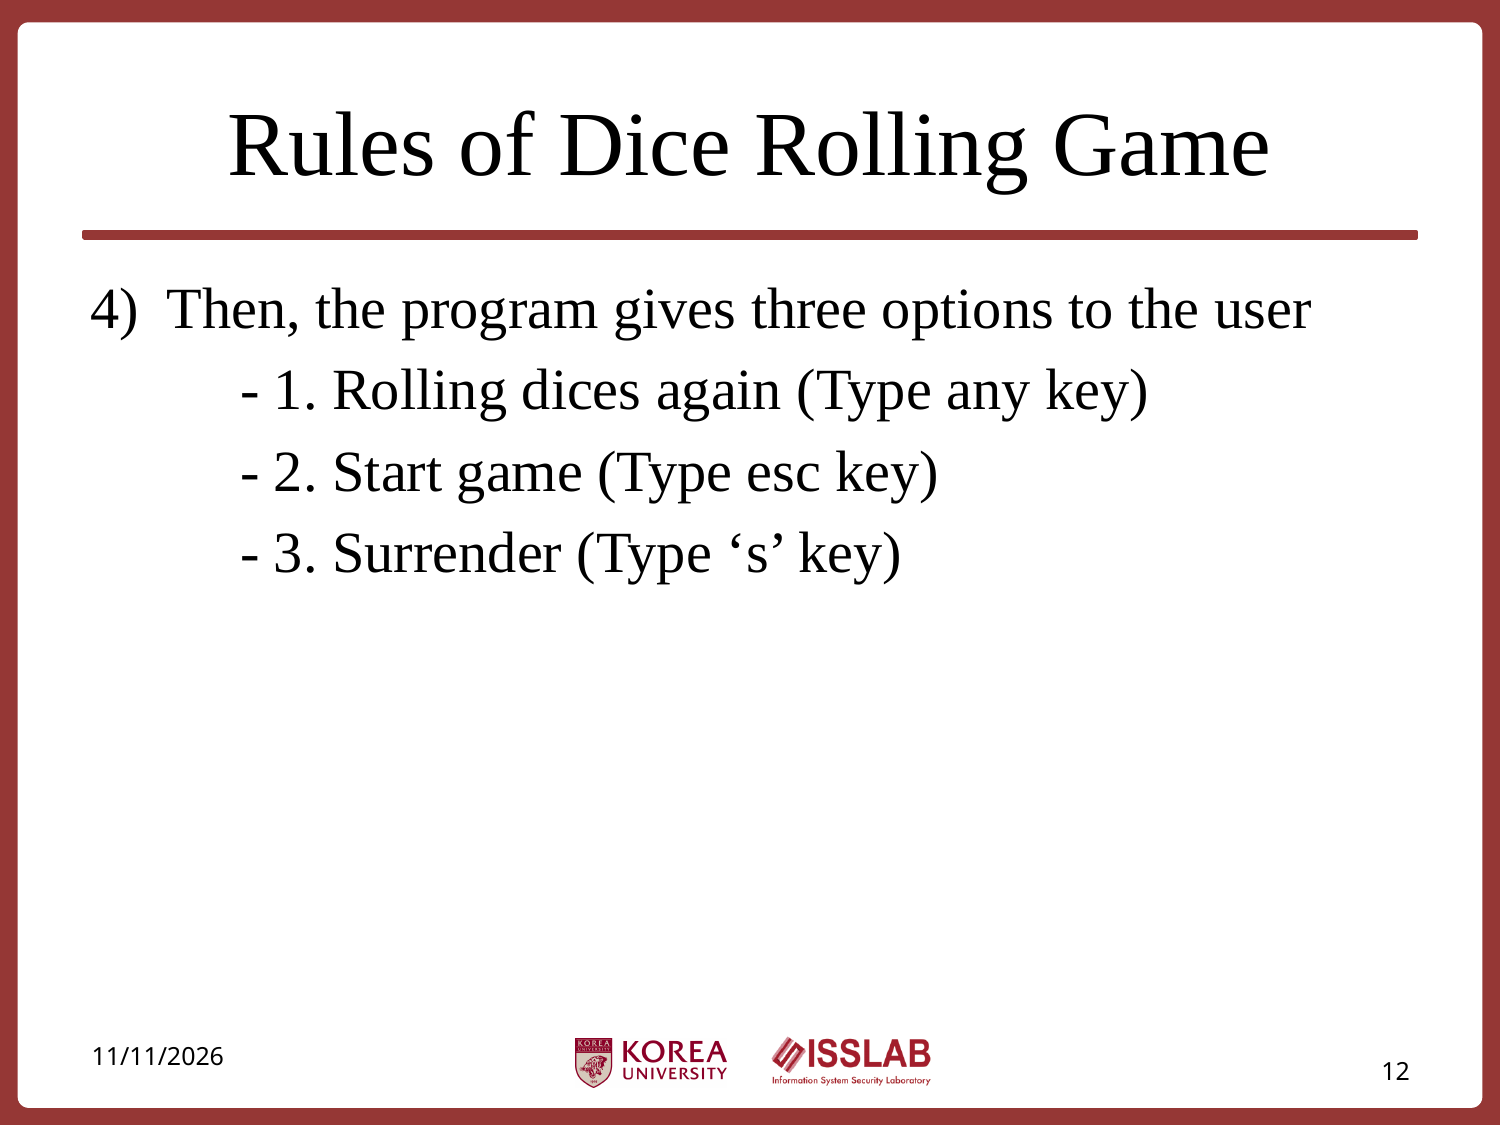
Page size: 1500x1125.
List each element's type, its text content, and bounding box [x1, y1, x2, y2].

list 4) Then, the program gives three options to the user - 1. Rolling dices again (Type any key) - 2. Start game (Type esc key) - 3. Surrender (Type ‘s’ key) [75, 262, 1425, 1005]
picture [575, 1038, 727, 1088]
slide_number 12 [1074, 1042, 1425, 1103]
title Rules of Dice Rolling Game [75, 45, 1425, 233]
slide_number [76, 1027, 318, 1088]
picture [761, 1035, 940, 1086]
